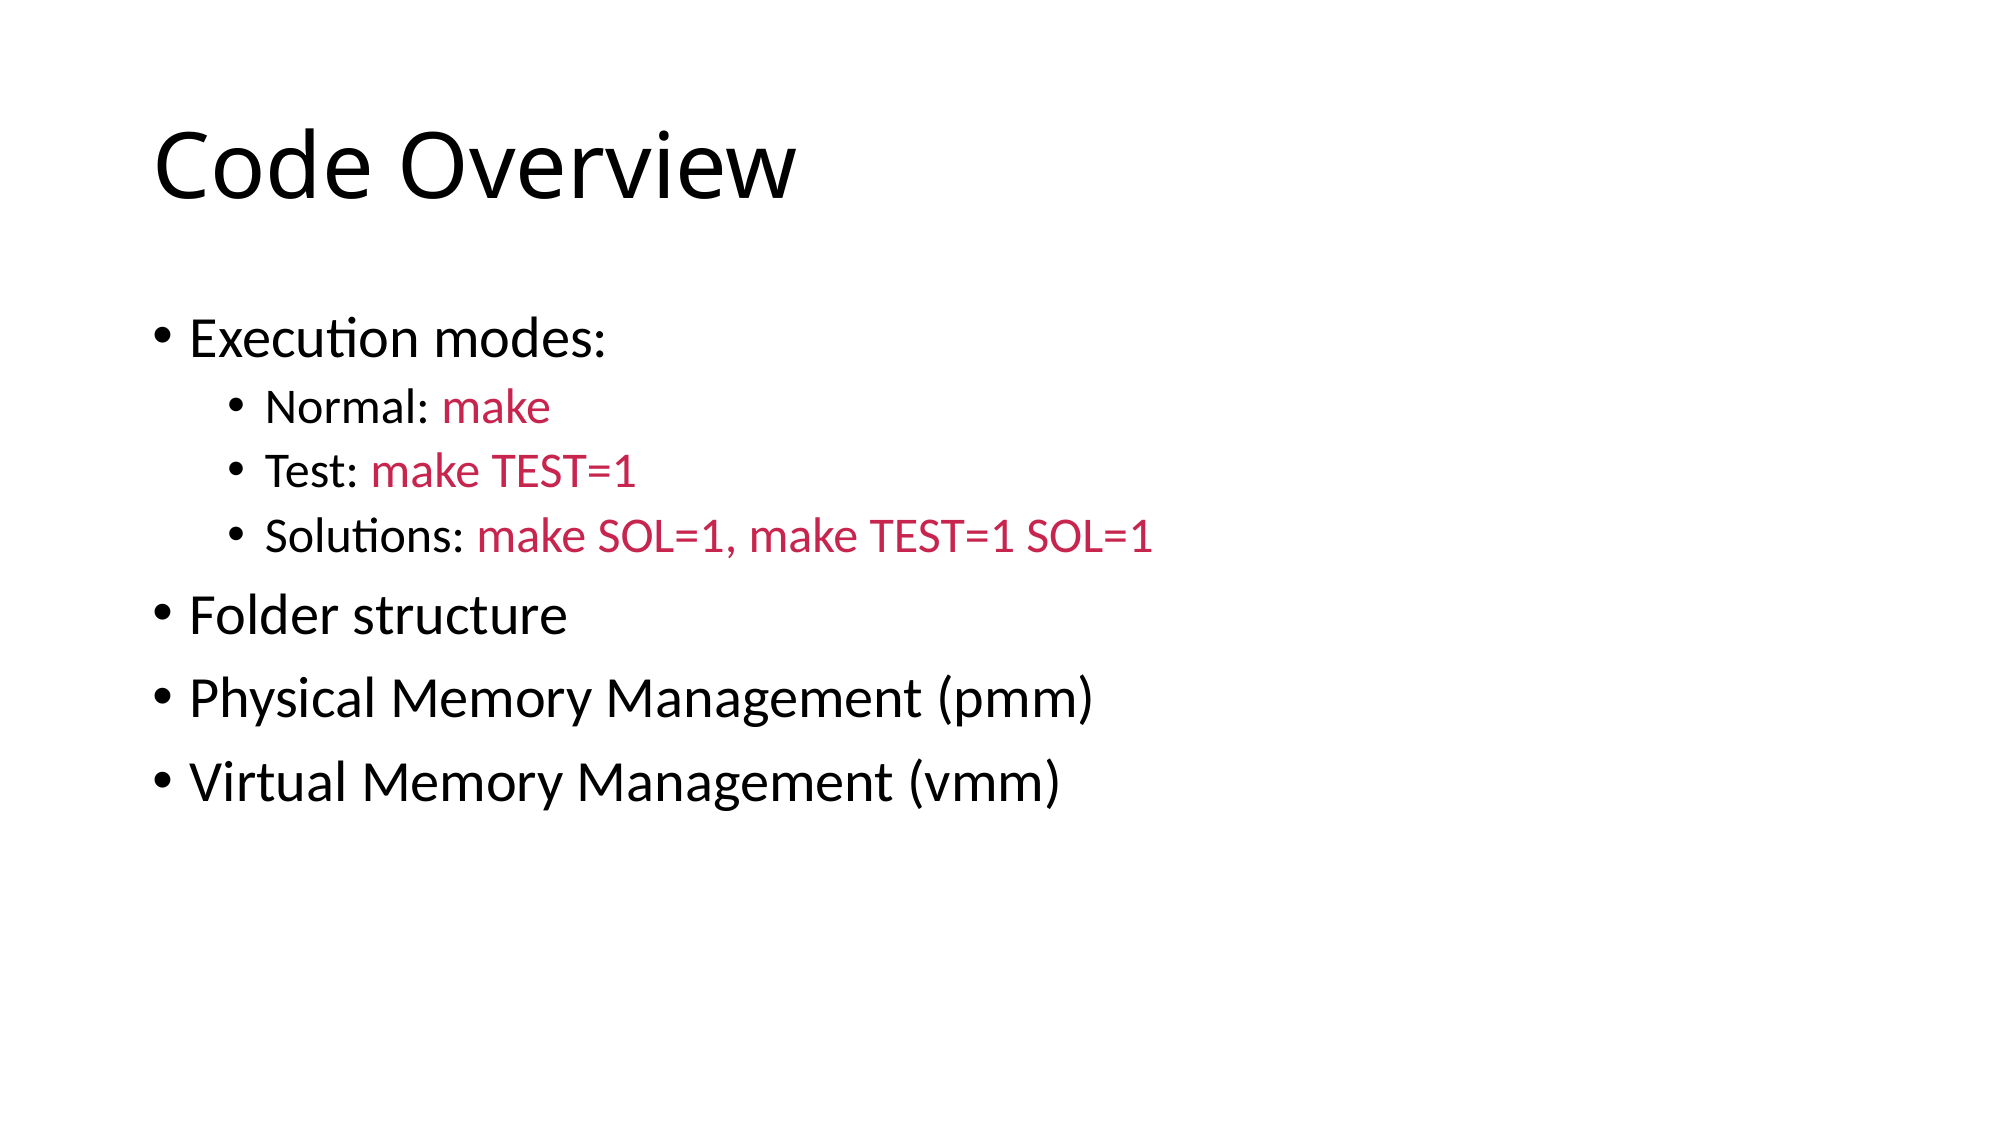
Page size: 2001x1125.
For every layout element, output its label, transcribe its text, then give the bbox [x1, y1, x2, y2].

list Execution modes: Normal: make Test: make TEST=1 Solutions: make SOL=1, make TEST=1 SOL=1 Folder structure Physical Memory Management (pmm) Virtual Memory Management (vmm) [137, 299, 1863, 1014]
title Code Overview [137, 59, 1863, 278]
